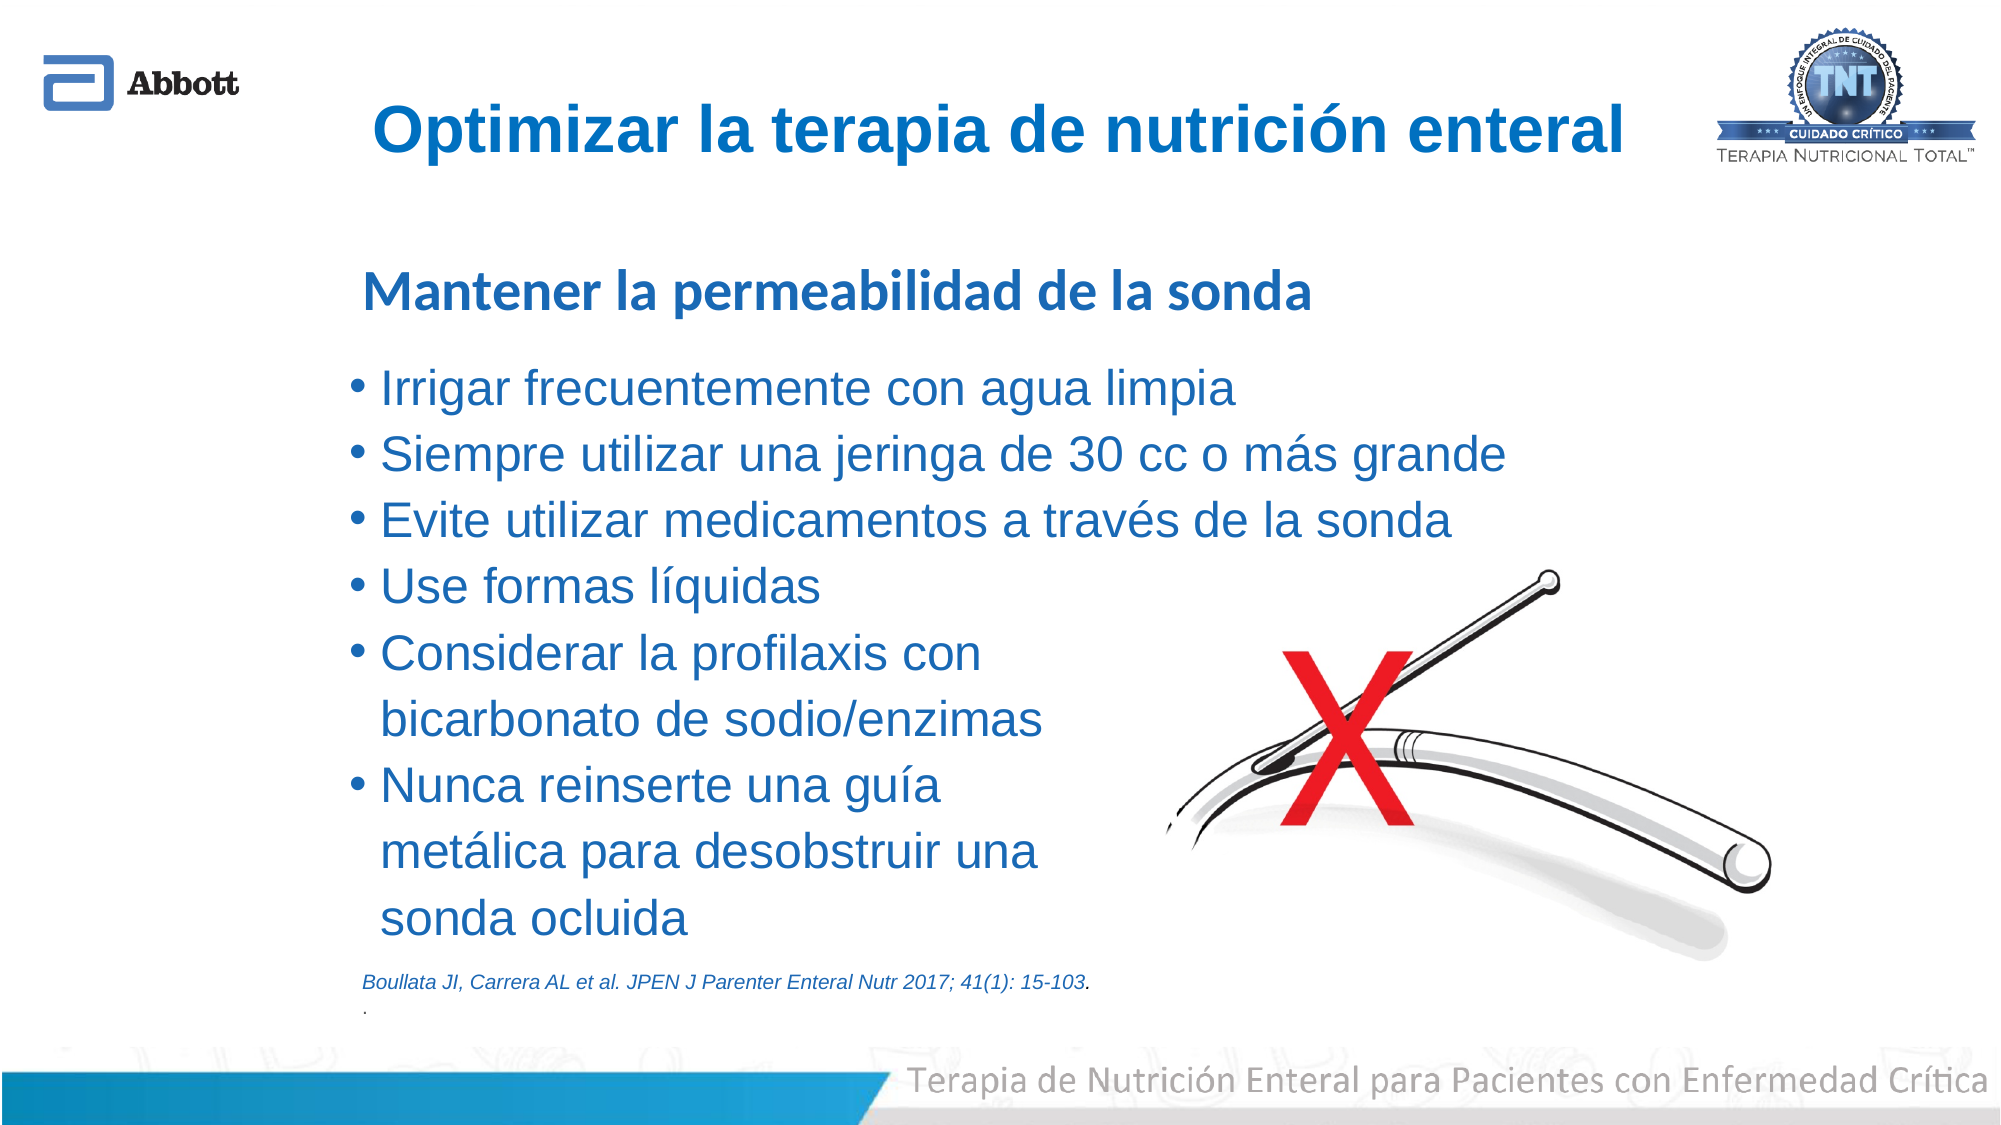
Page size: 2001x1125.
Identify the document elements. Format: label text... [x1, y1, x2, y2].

picture [0, 0, 2001, 1125]
title Optimizar la terapia de nutrición enteral [283, 50, 1717, 213]
text_box Irrigar frecuentemente con agua limpia Siempre utilizar una jeringa de 30 cc o más grande Evite utilizar medicamentos a través de la sonda Use formas líquidas Considerar la profilaxis con bicarbonato de sodio/enzimas Nunca reinserte una guía metálica para desobstruir una sonda ocluida [321, 341, 1604, 953]
text_box Mantener la permeabilidad de la sonda [347, 244, 1623, 330]
text_box Boullata JI, Carrera AL et al. JPEN J Parenter Enteral Nutr 2017; 41(1): 15-103. . [347, 961, 1275, 1027]
